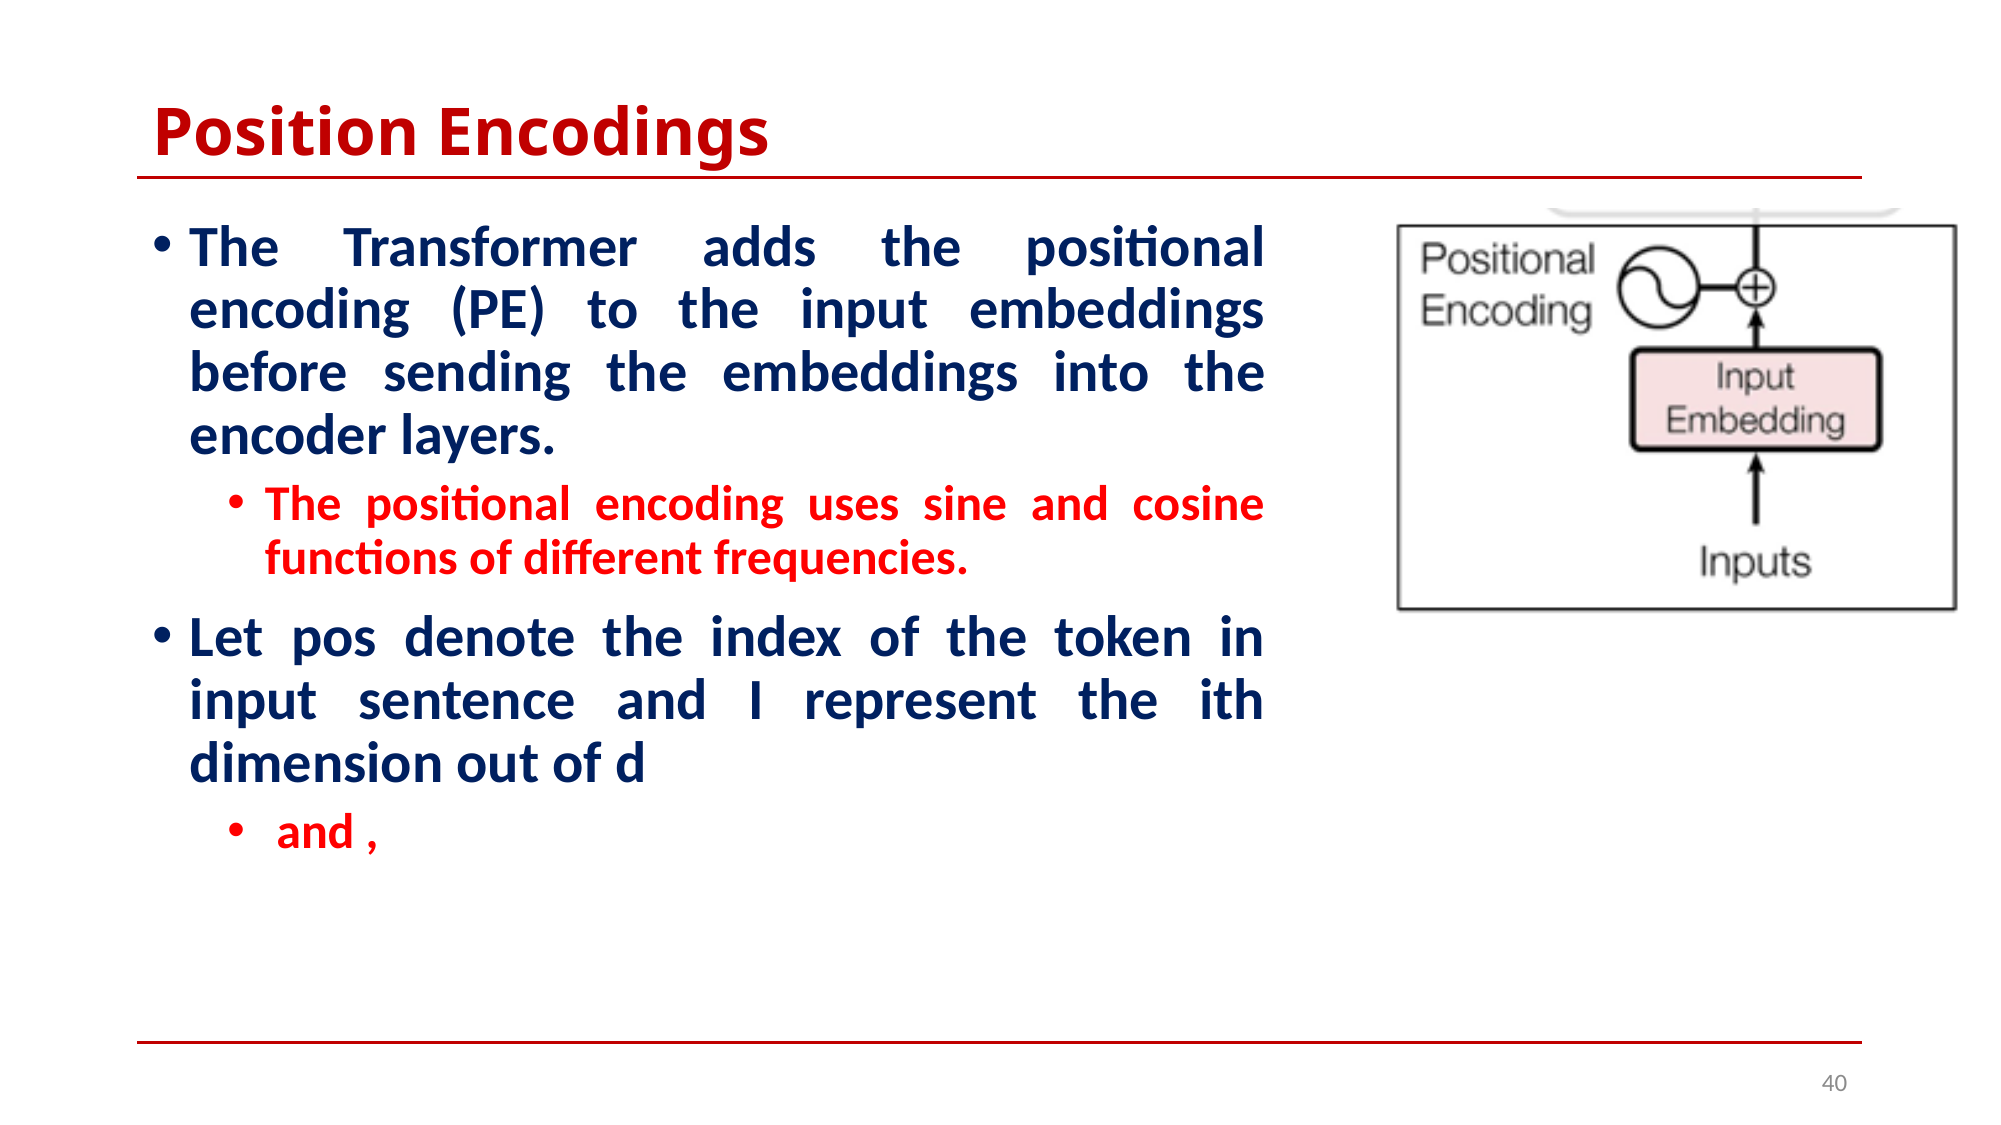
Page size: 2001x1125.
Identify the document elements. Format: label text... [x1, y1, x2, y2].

title Position Encodings [137, 90, 1863, 178]
picture [1353, 208, 2000, 648]
slide_number 40 [1412, 1051, 1863, 1111]
